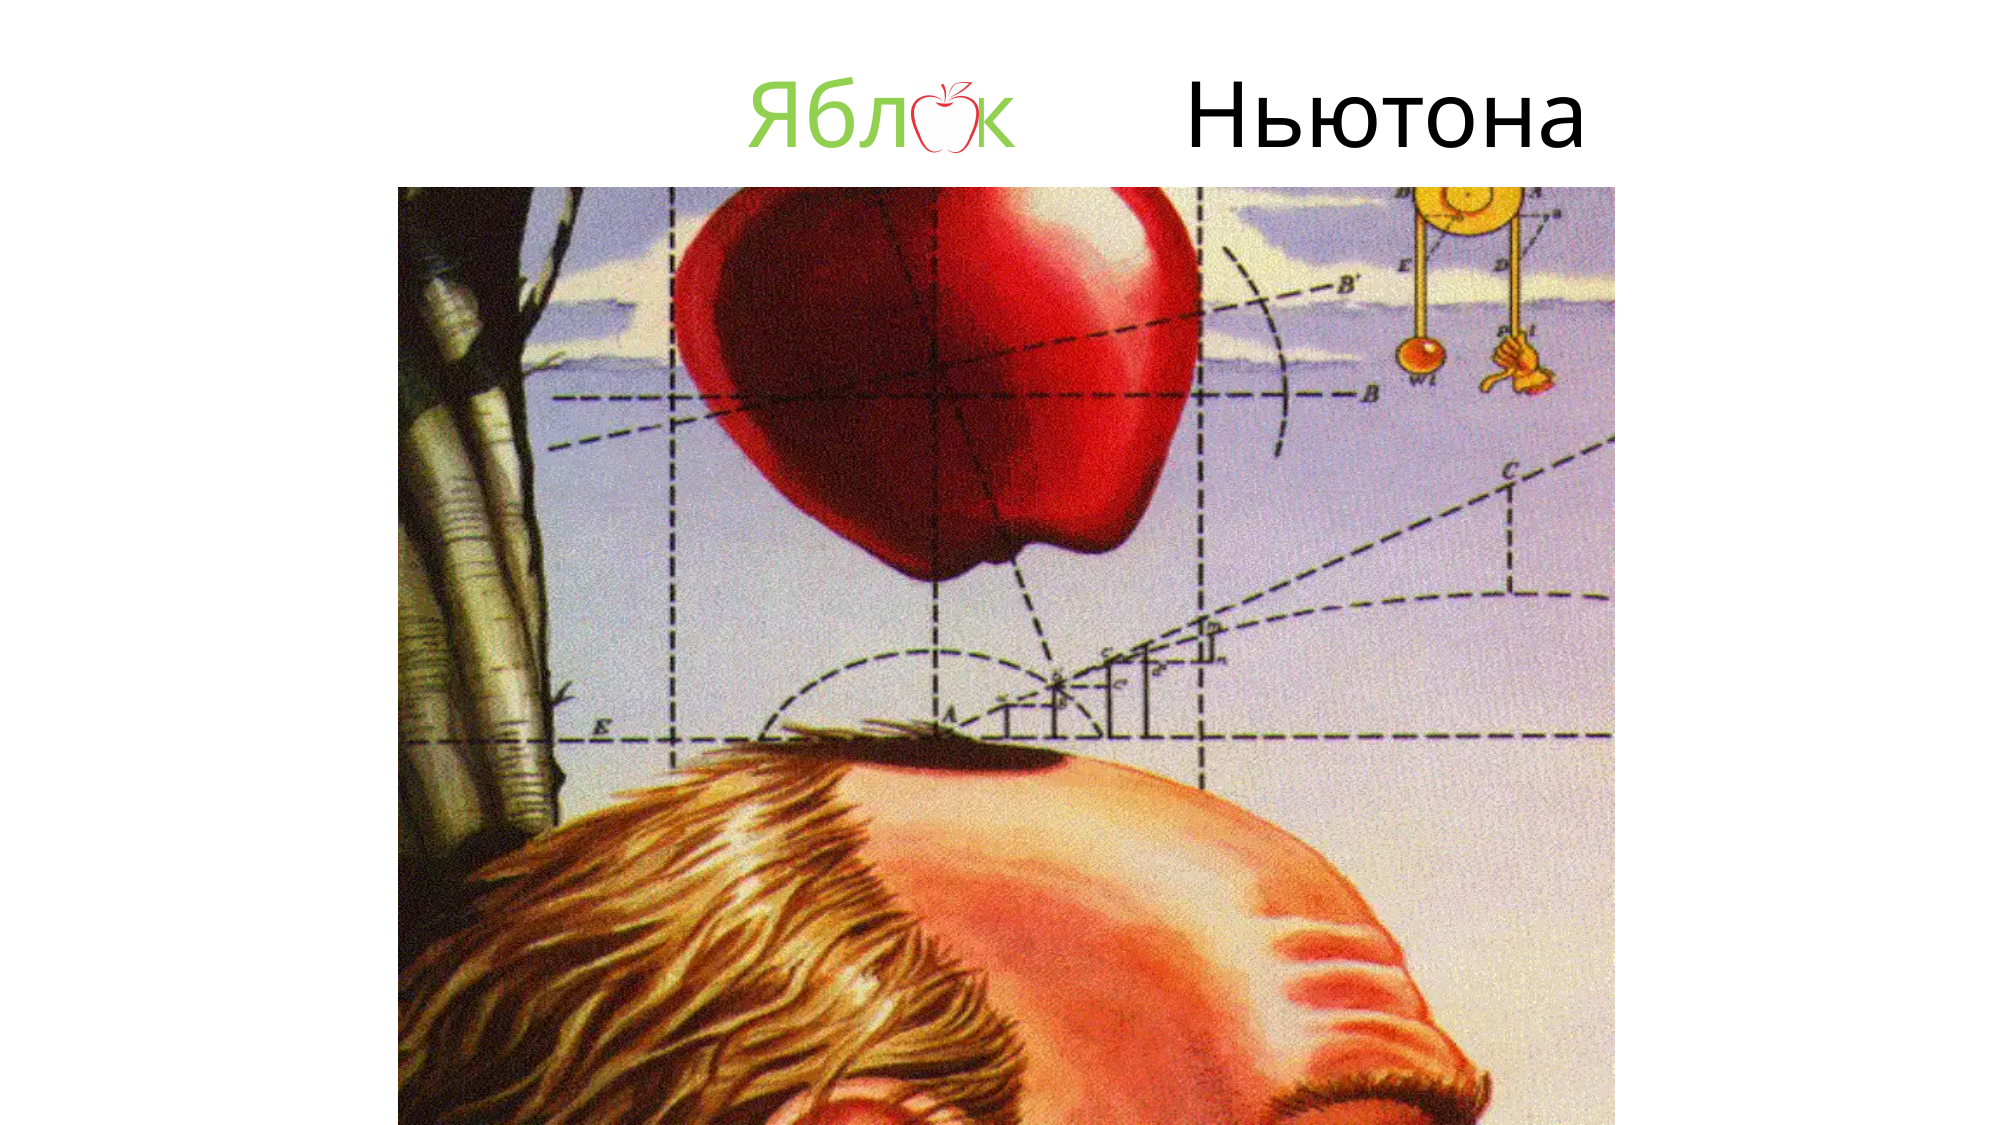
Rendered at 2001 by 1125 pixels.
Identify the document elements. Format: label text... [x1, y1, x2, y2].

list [911, 82, 979, 153]
title Яблок Ньютона [137, 0, 1863, 236]
picture [398, 186, 1615, 1125]
